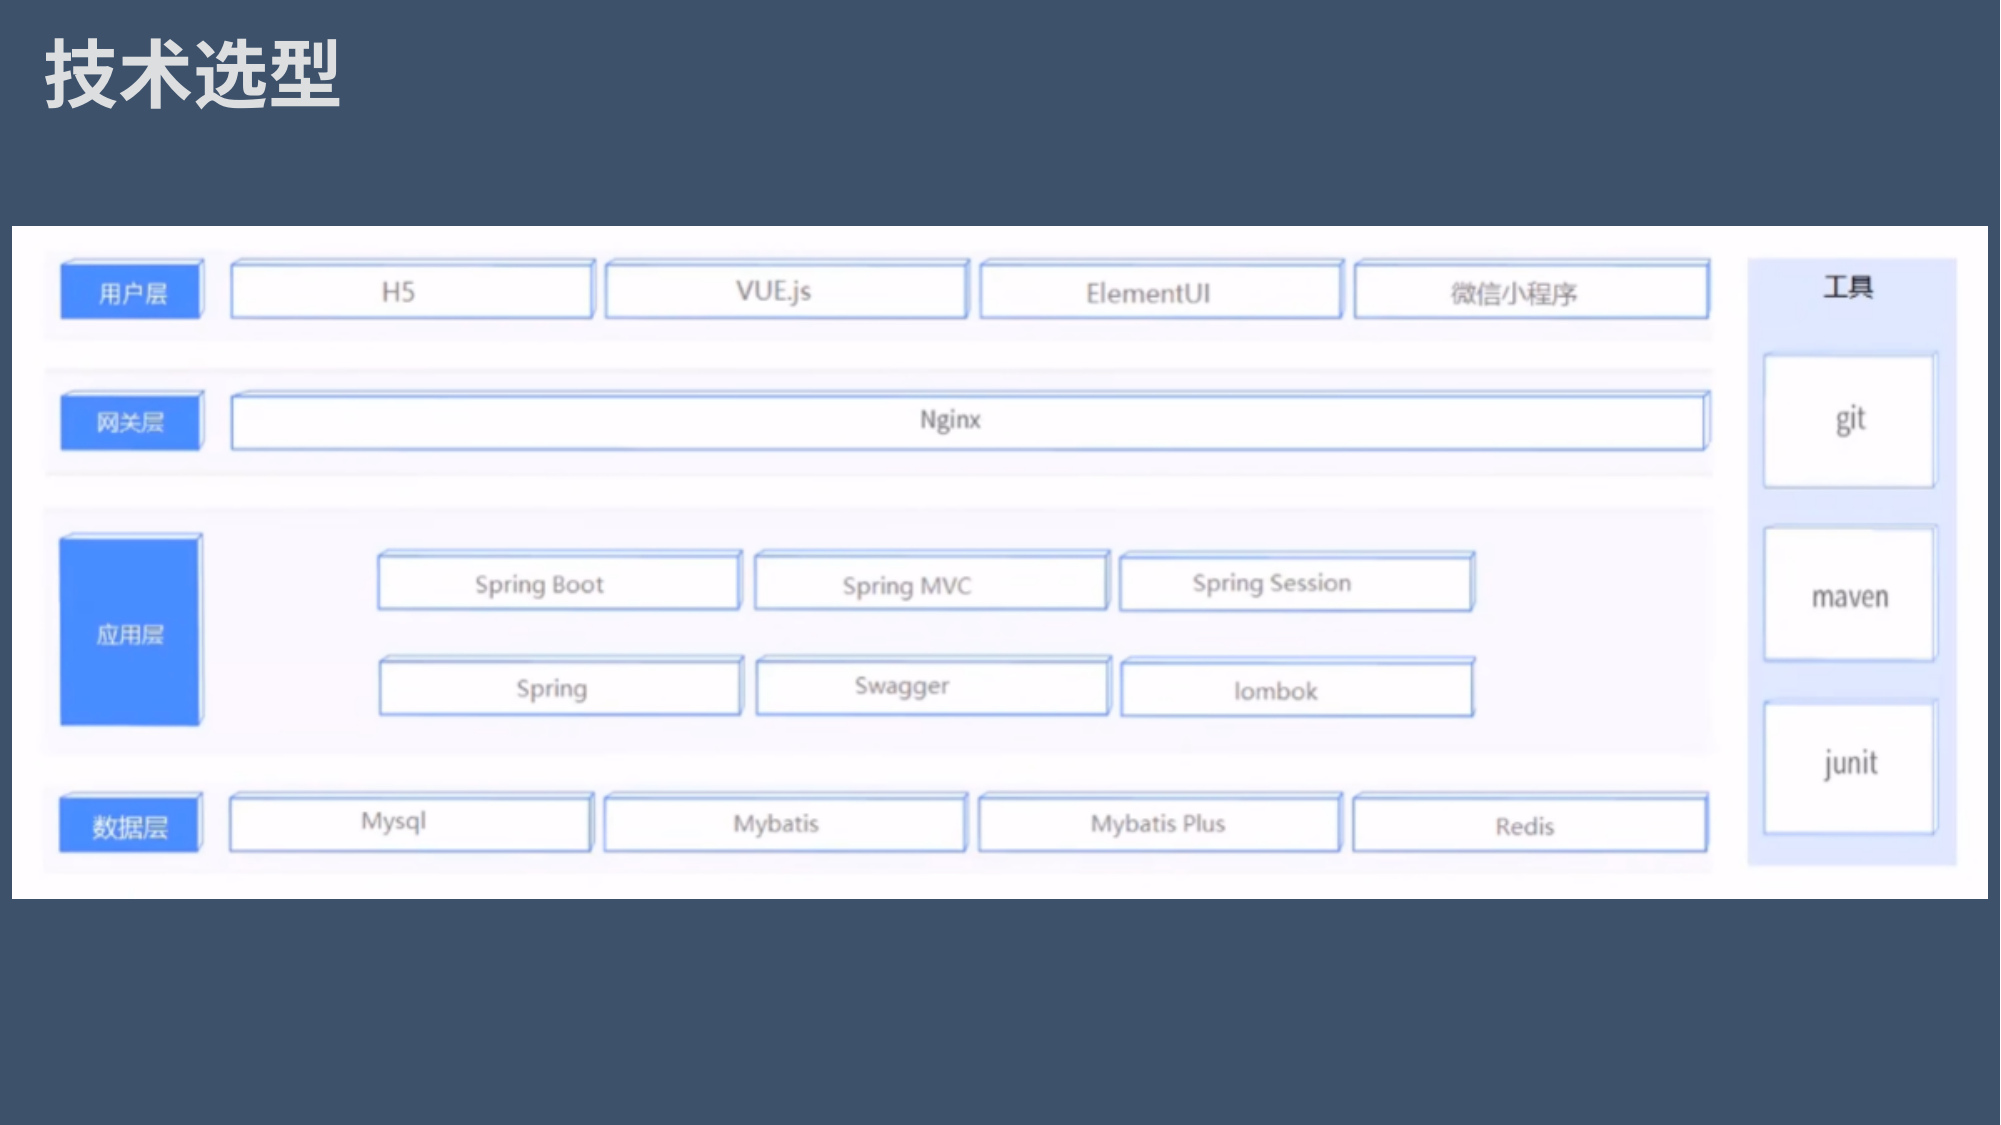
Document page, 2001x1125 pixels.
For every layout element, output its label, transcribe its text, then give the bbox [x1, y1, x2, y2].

picture [12, 226, 1988, 899]
text_box 技术选型 [39, 22, 417, 122]
